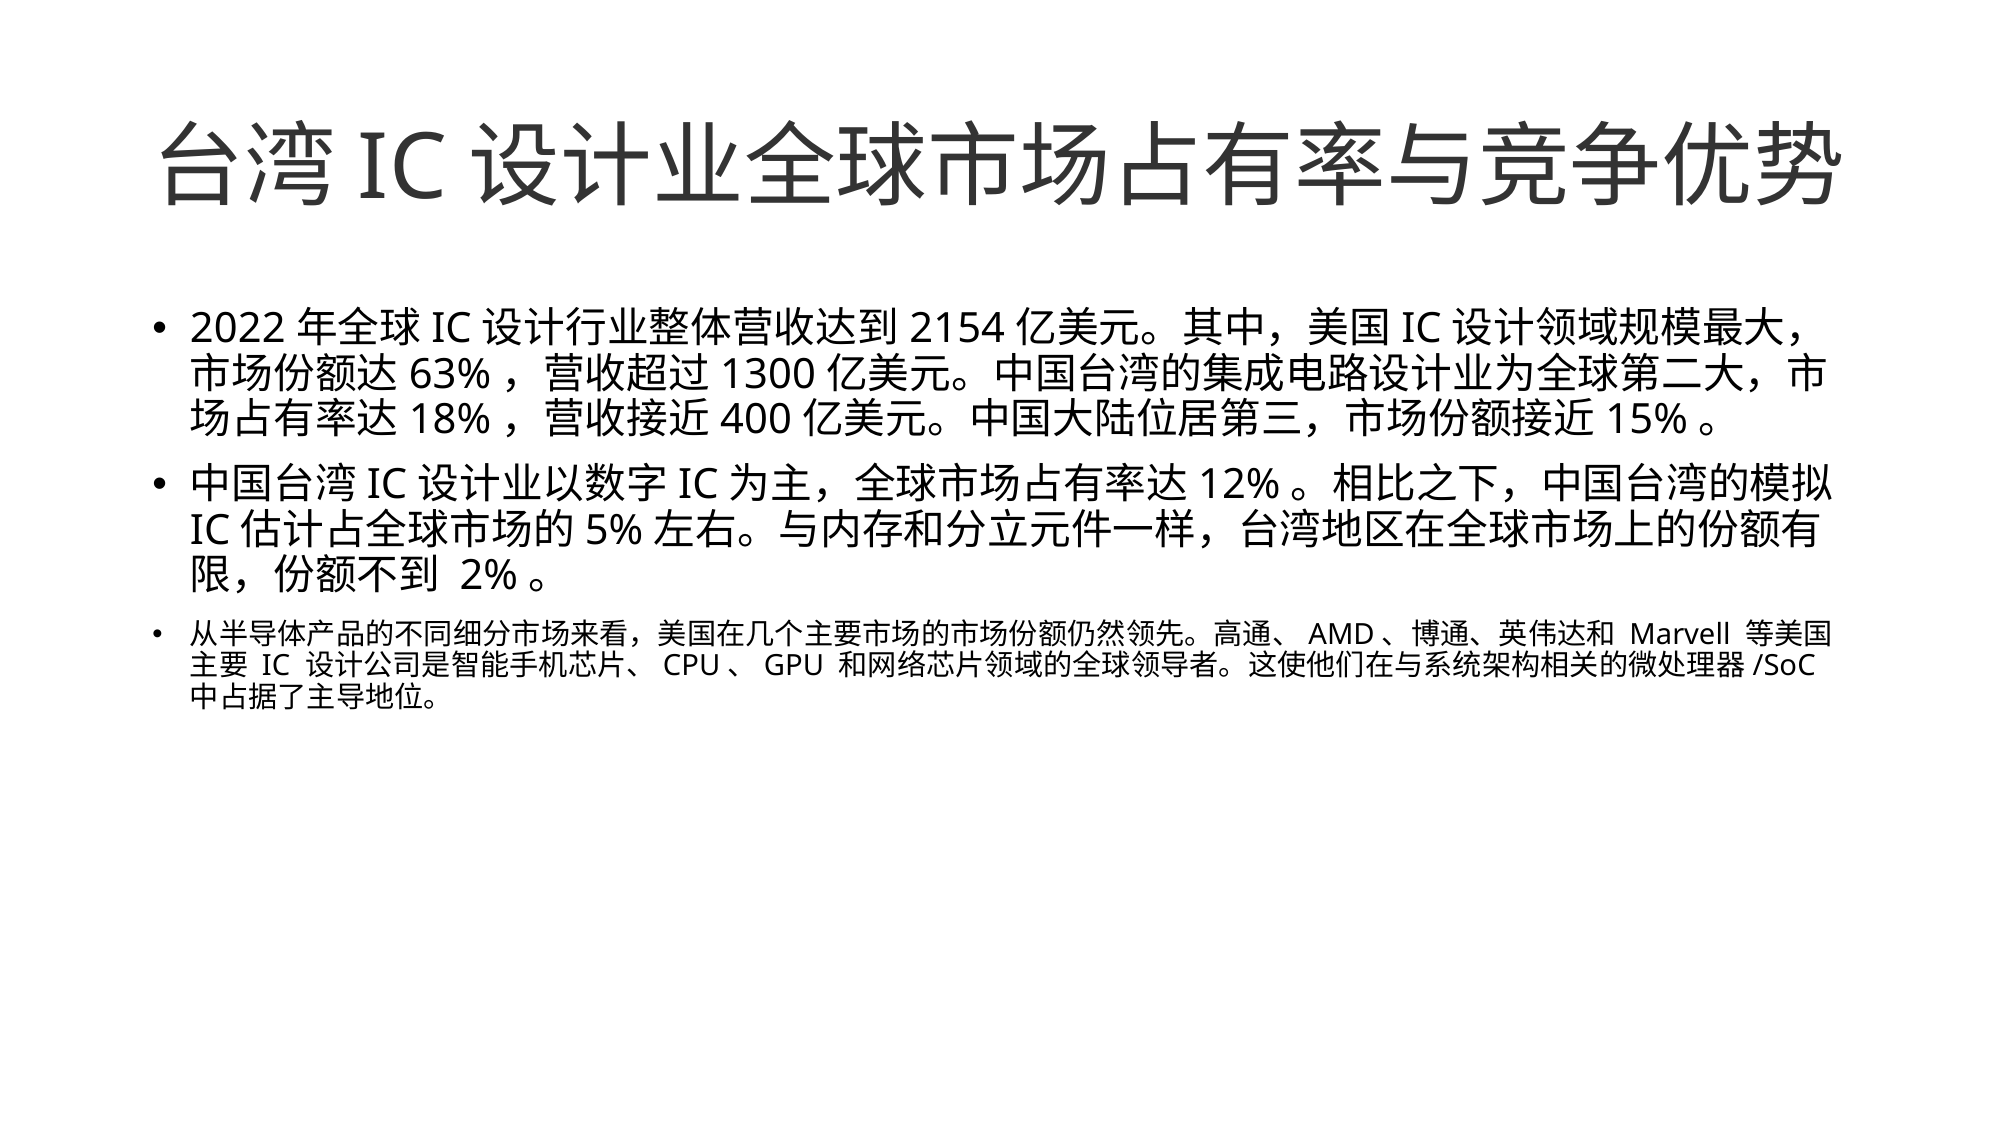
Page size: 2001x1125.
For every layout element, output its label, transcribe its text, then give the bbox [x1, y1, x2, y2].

title 台湾IC设计业全球市场占有率与竞争优势 [137, 59, 1863, 278]
list 2022年全球IC设计行业整体营收达到2154亿美元。其中，美国IC设计领域规模最大，市场份额达63%，营收超过1300亿美元。中国台湾的集成电路设计业为全球第二大，市场占有率达18%，营收接近400亿美元。中国大陆位居第三，市场份额接近15%。 中国台湾IC设计业以数字IC为主，全球市场占有率达12%。相比之下，中国台湾的模拟IC估计占全球市场的5%左右。与内存和分立元件一样，台湾地区在全球市场上的份额有限，份额不到 2%。 从半导体产品的不同细分市场来看，美国在几个主要市场的市场份额仍然领先。高通、AMD、博通、英伟达和 Marvell 等美国主要 IC 设计公司是智能手机芯片、CPU、GPU 和网络芯片领域的全球领导者。这使他们在与系统架构相关的微处理器/SoC 中占据了主导地位。 [137, 299, 1863, 1014]
